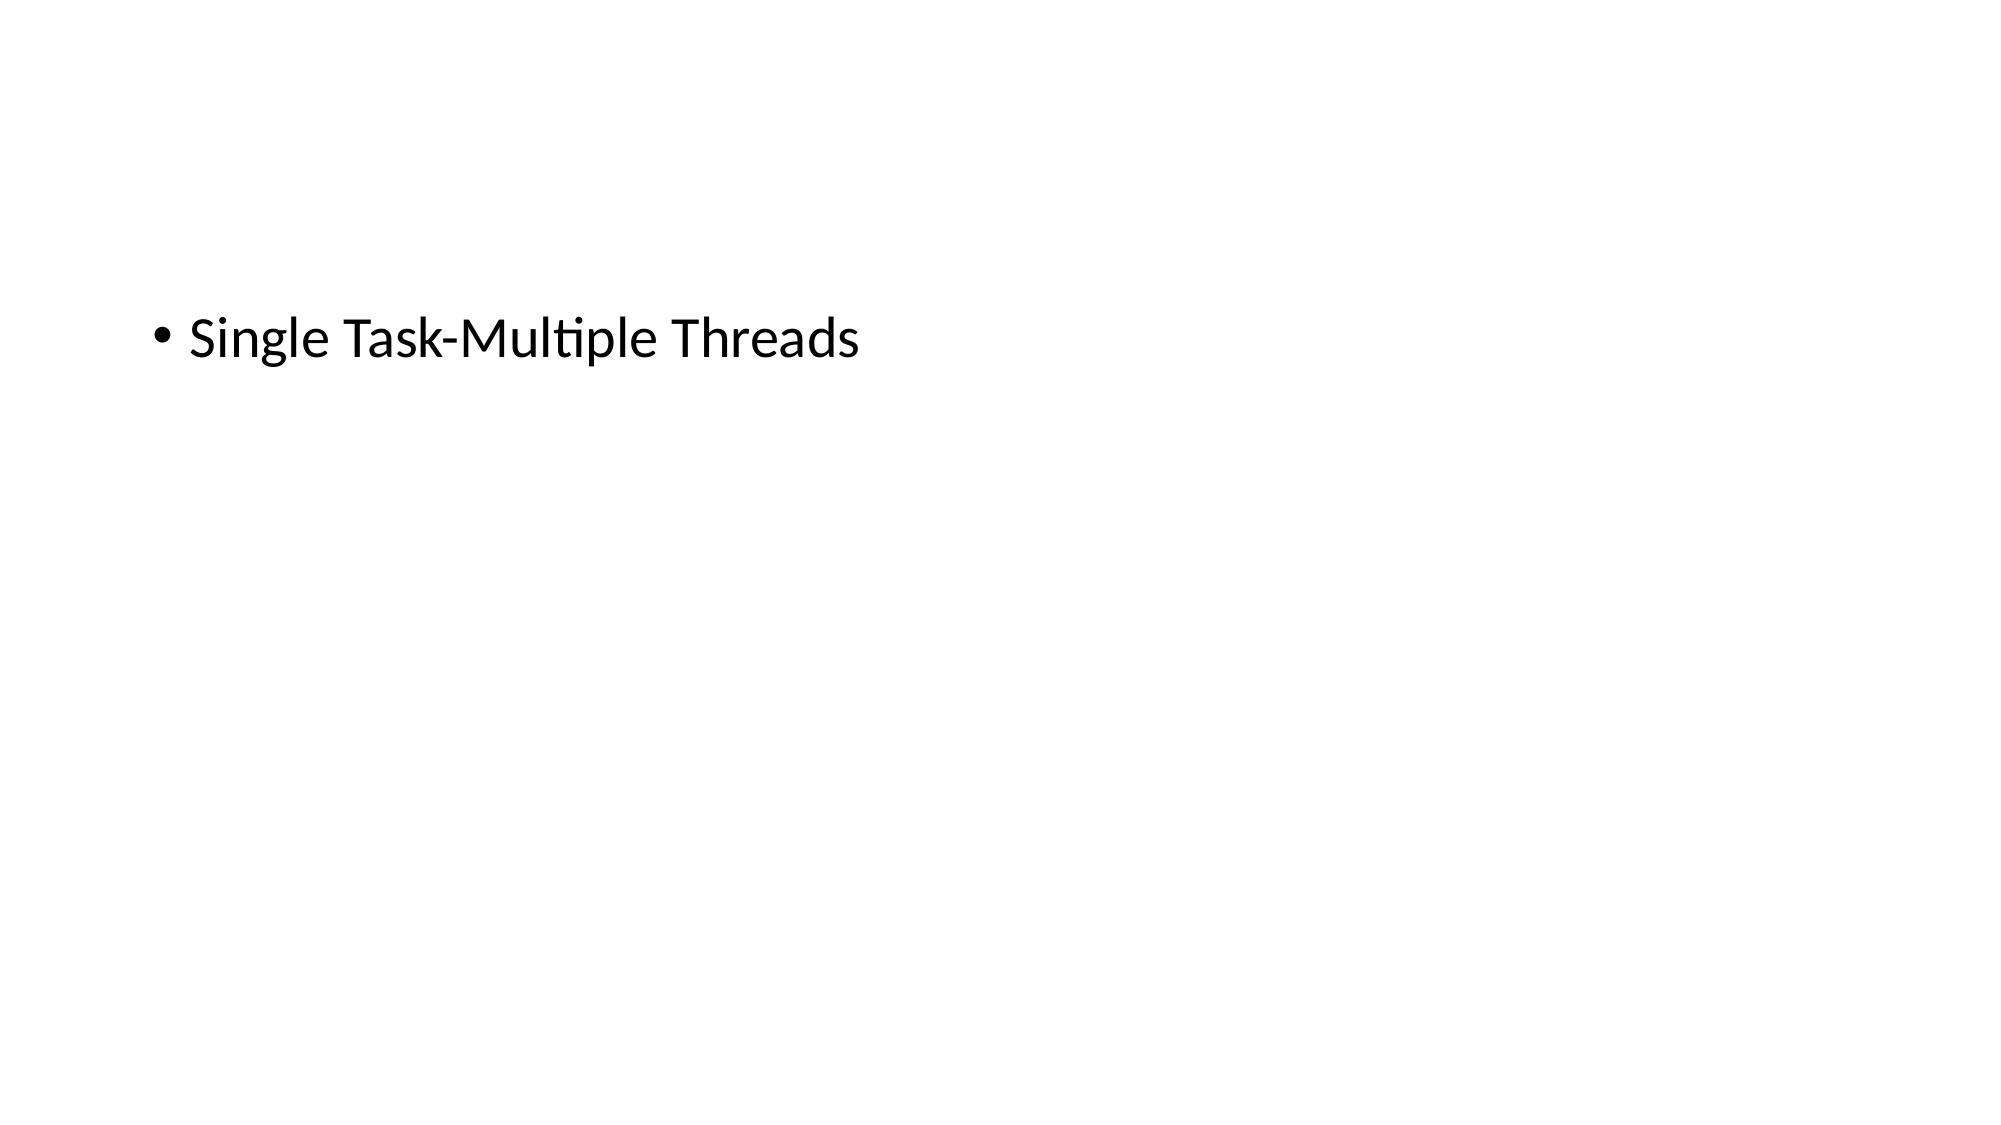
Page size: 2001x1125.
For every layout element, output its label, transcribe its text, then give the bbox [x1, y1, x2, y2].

list Single Task-Multiple Threads [137, 299, 1863, 1014]
